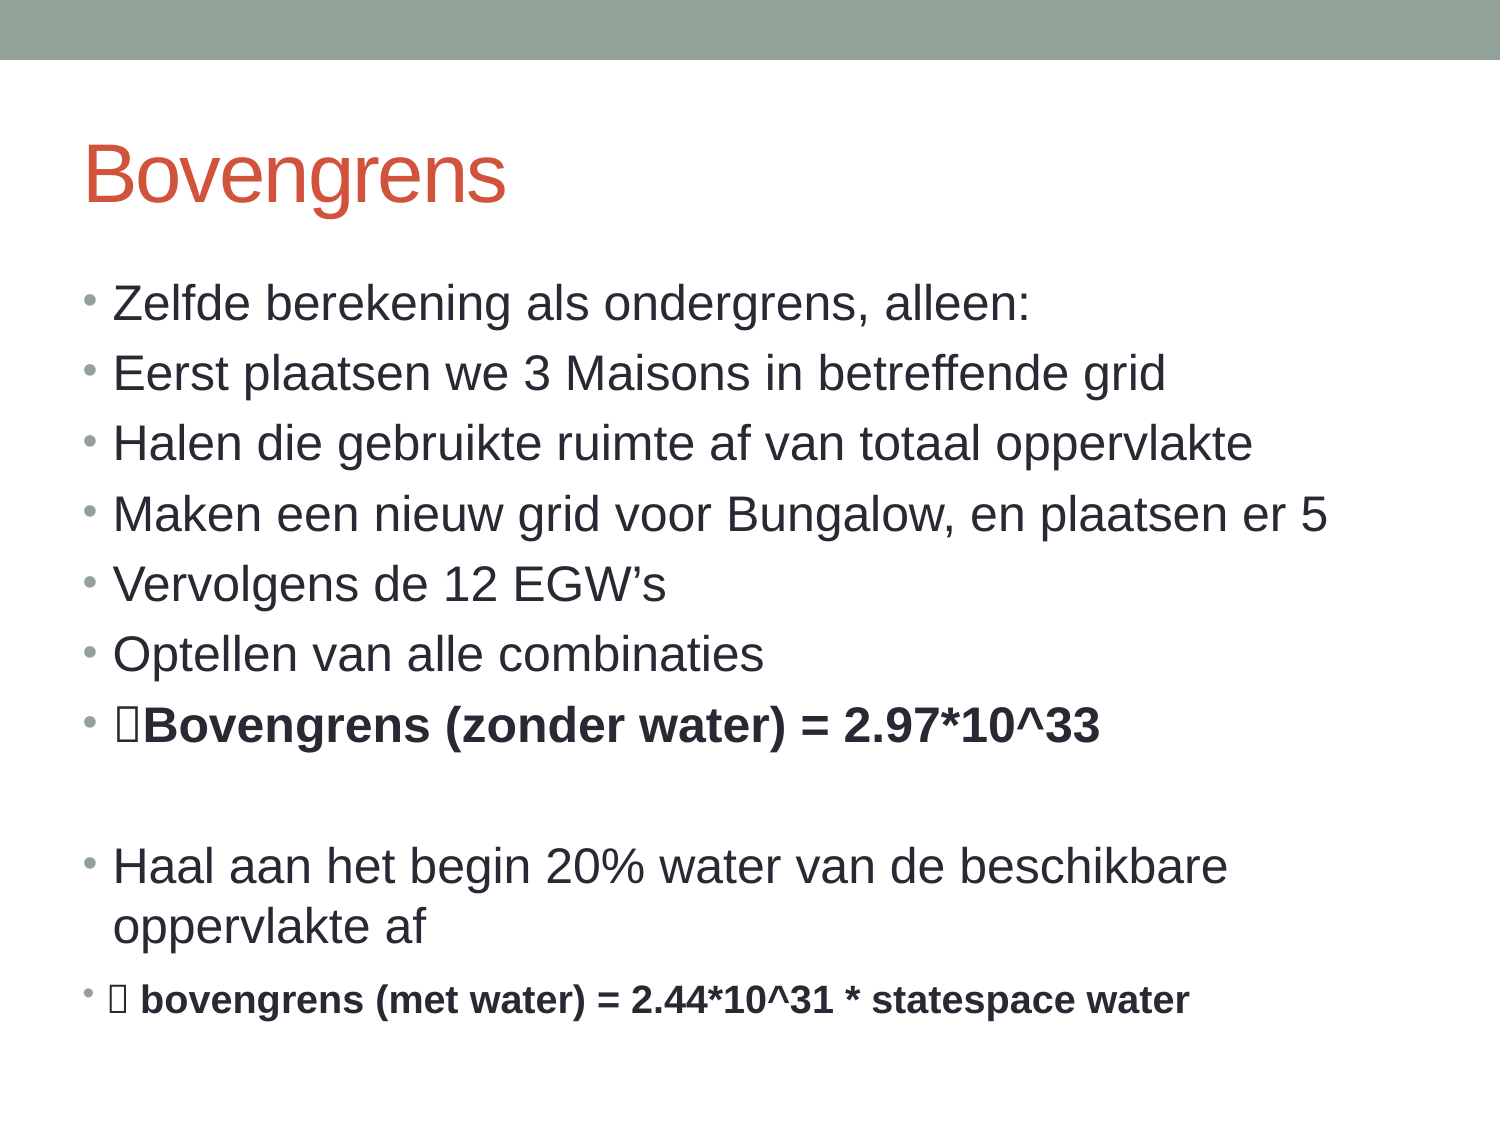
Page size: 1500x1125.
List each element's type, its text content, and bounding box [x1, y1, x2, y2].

list Zelfde berekening als ondergrens, alleen: Eerst plaatsen we 3 Maisons in betreffende grid Halen die gebruikte ruimte af van totaal oppervlakte Maken een nieuw grid voor Bungalow, en plaatsen er 5 Vervolgens de 12 EGW’s Optellen van alle combinaties Bovengrens (zonder water) = 2.97*10^33 Haal aan het begin 20% water van de beschikbare oppervlakte af  bovengrens (met water) = 2.44*10^31 * statespace water [74, 261, 1426, 1063]
title Bovengrens [74, 86, 1426, 251]
